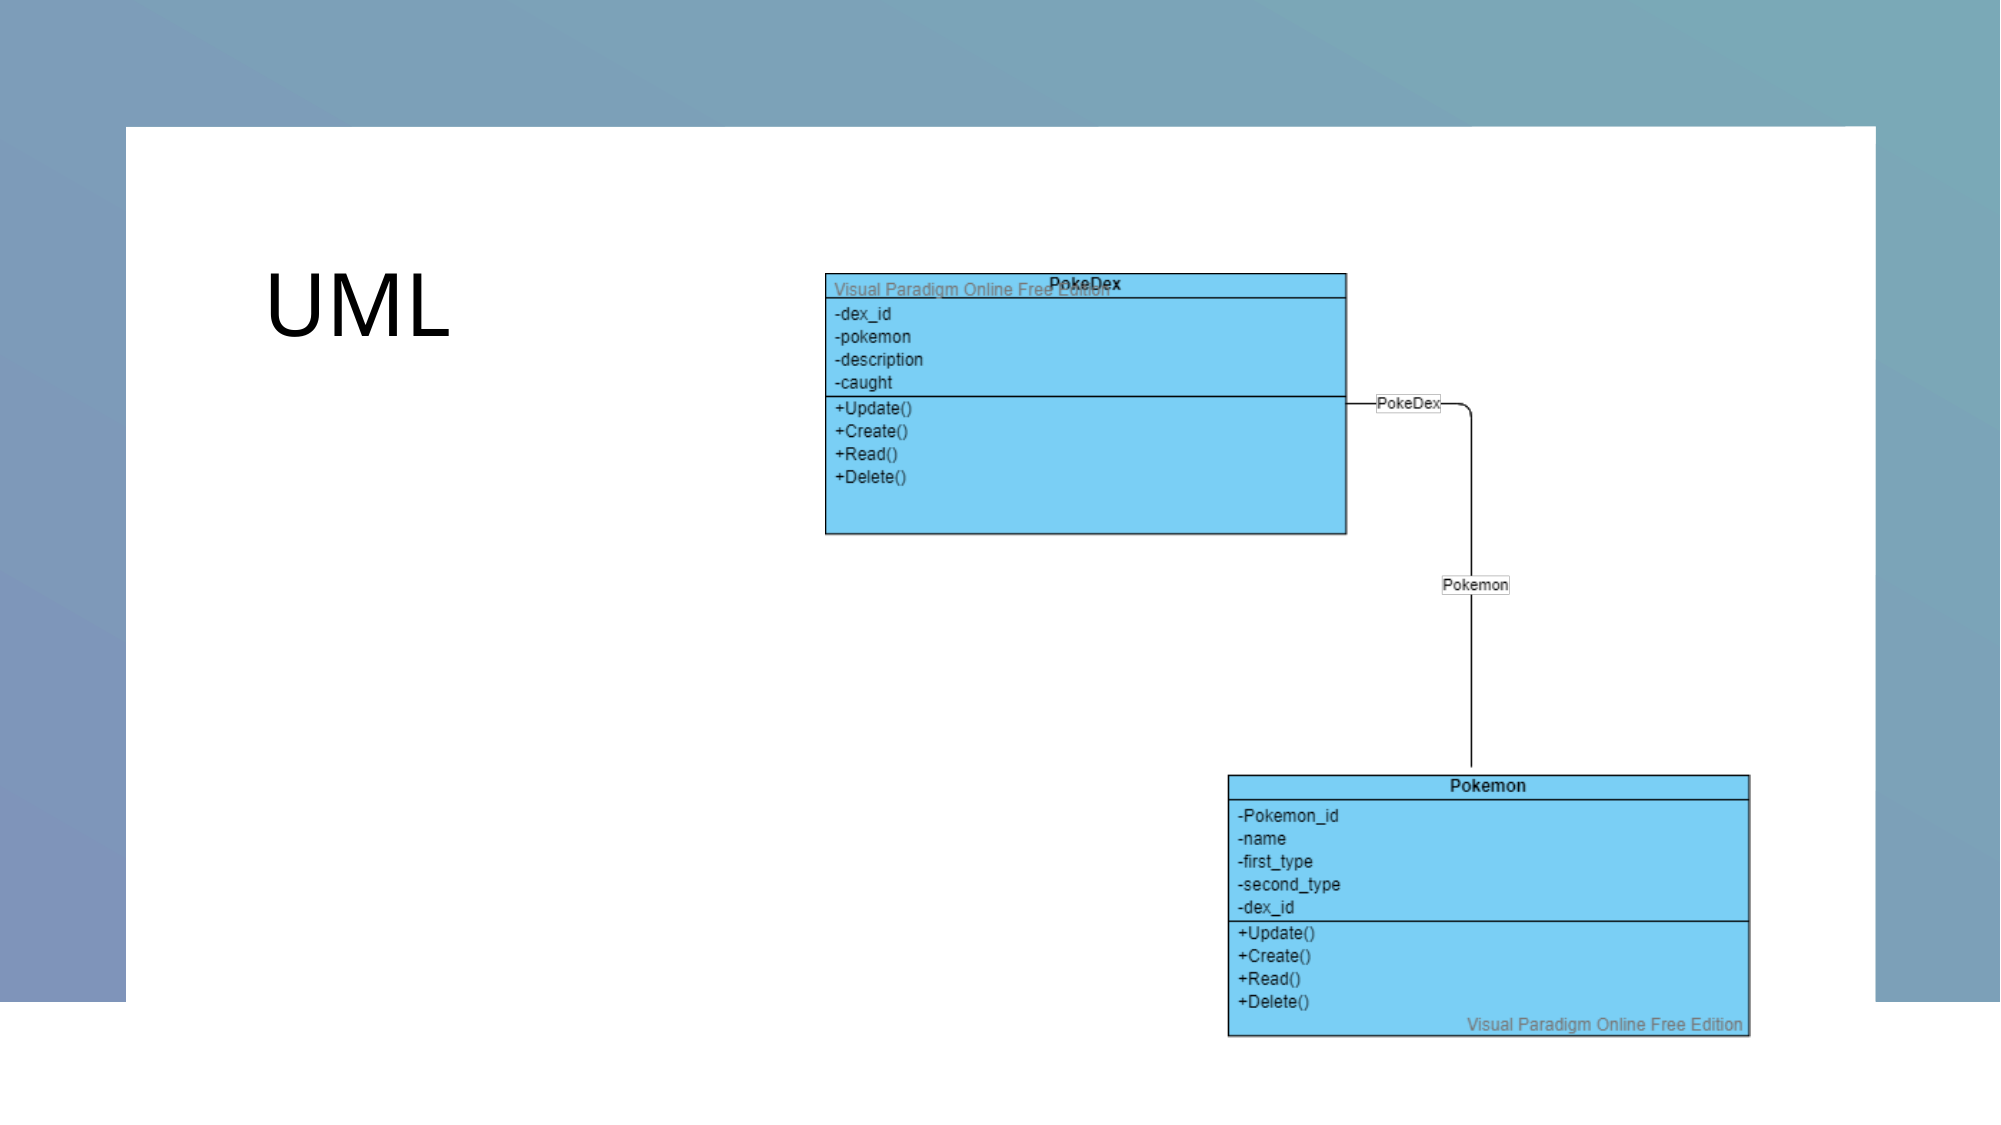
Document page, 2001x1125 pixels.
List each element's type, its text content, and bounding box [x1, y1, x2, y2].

title UML [248, 248, 1749, 470]
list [825, 273, 1751, 1038]
